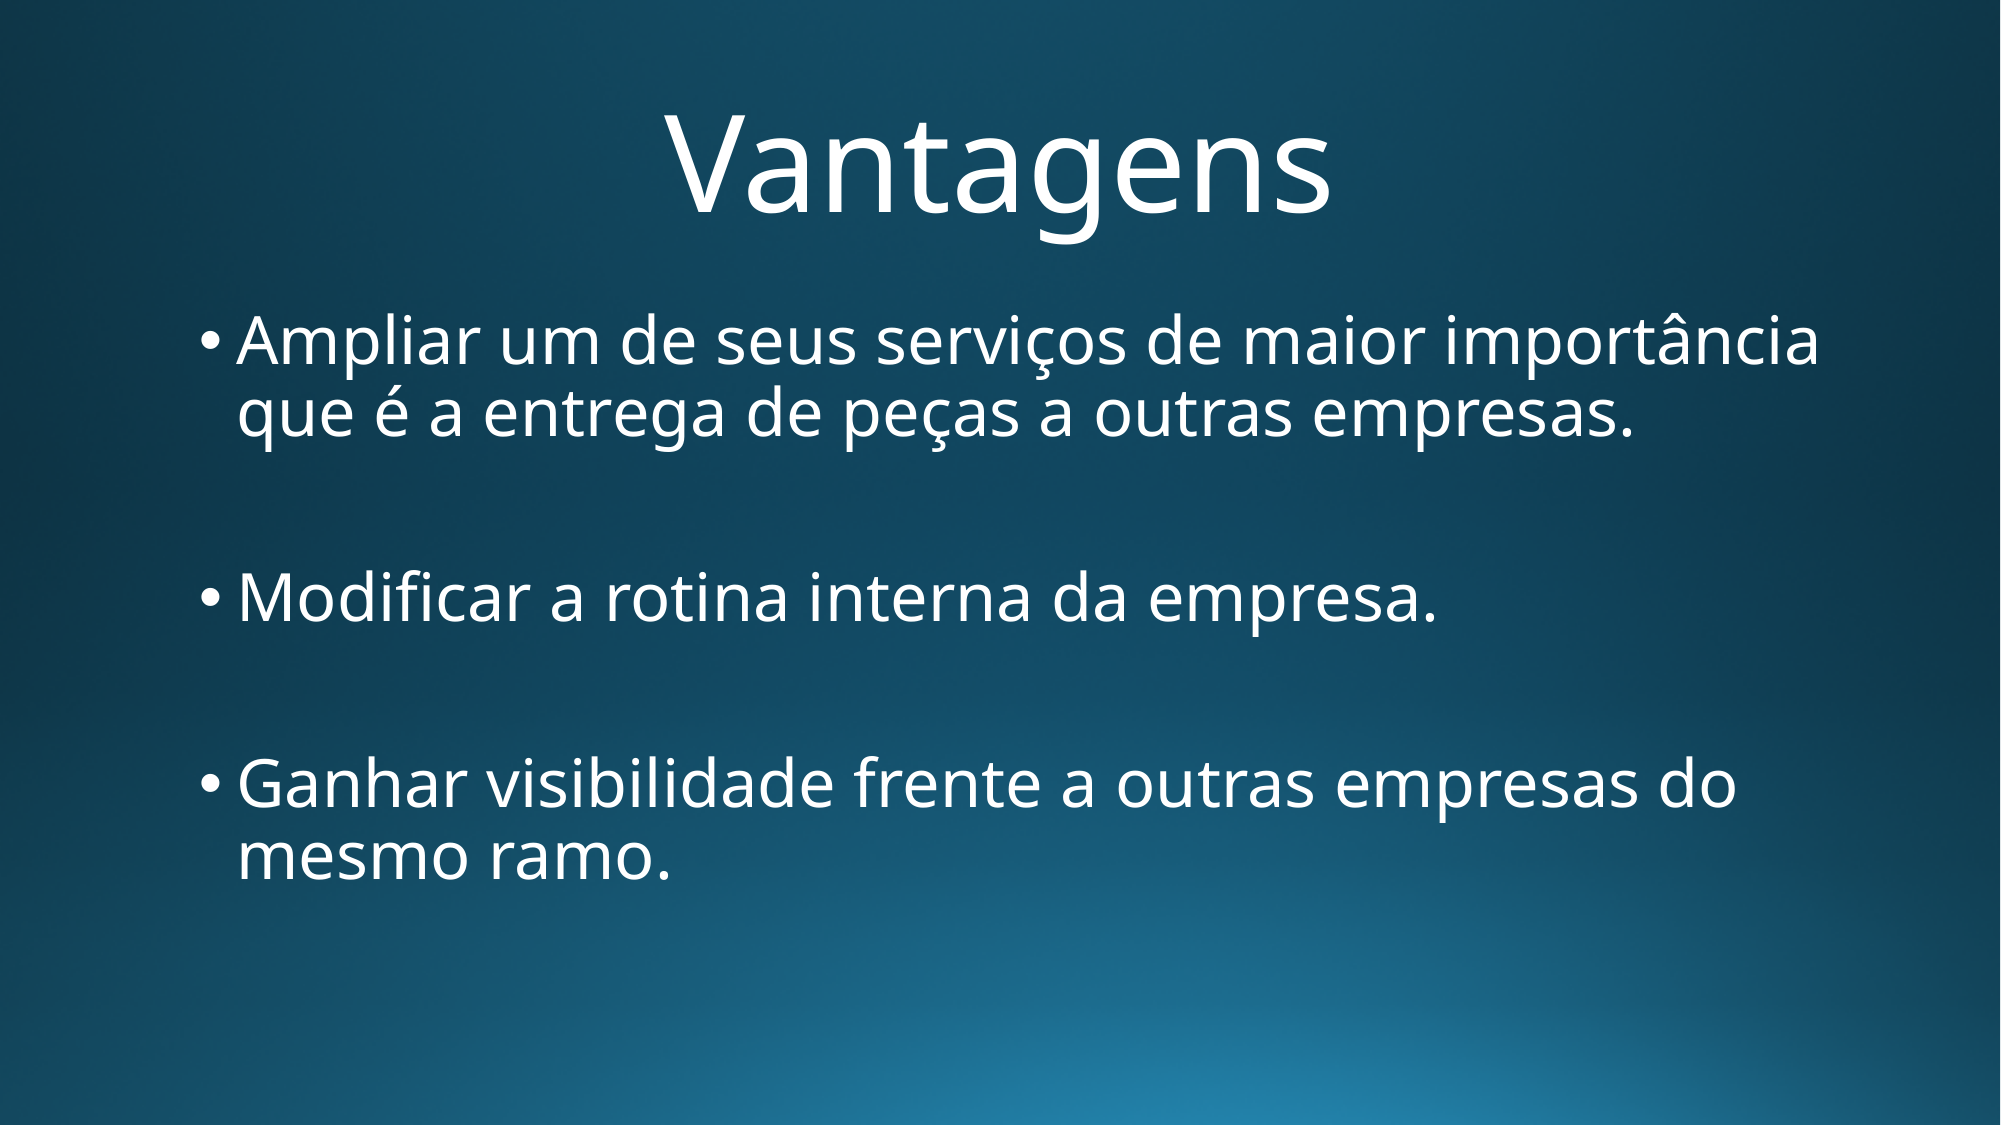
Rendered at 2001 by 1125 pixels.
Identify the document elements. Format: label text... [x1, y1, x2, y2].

list Ampliar um de seus serviços de maior importância que é a entrega de peças a outras empresas. Modificar a rotina interna da empresa. Ganhar visibilidade frente a outras empresas do mesmo ramo. [183, 299, 1863, 1014]
title Vantagens [137, 59, 1863, 278]
picture [0, 0, 2001, 1125]
